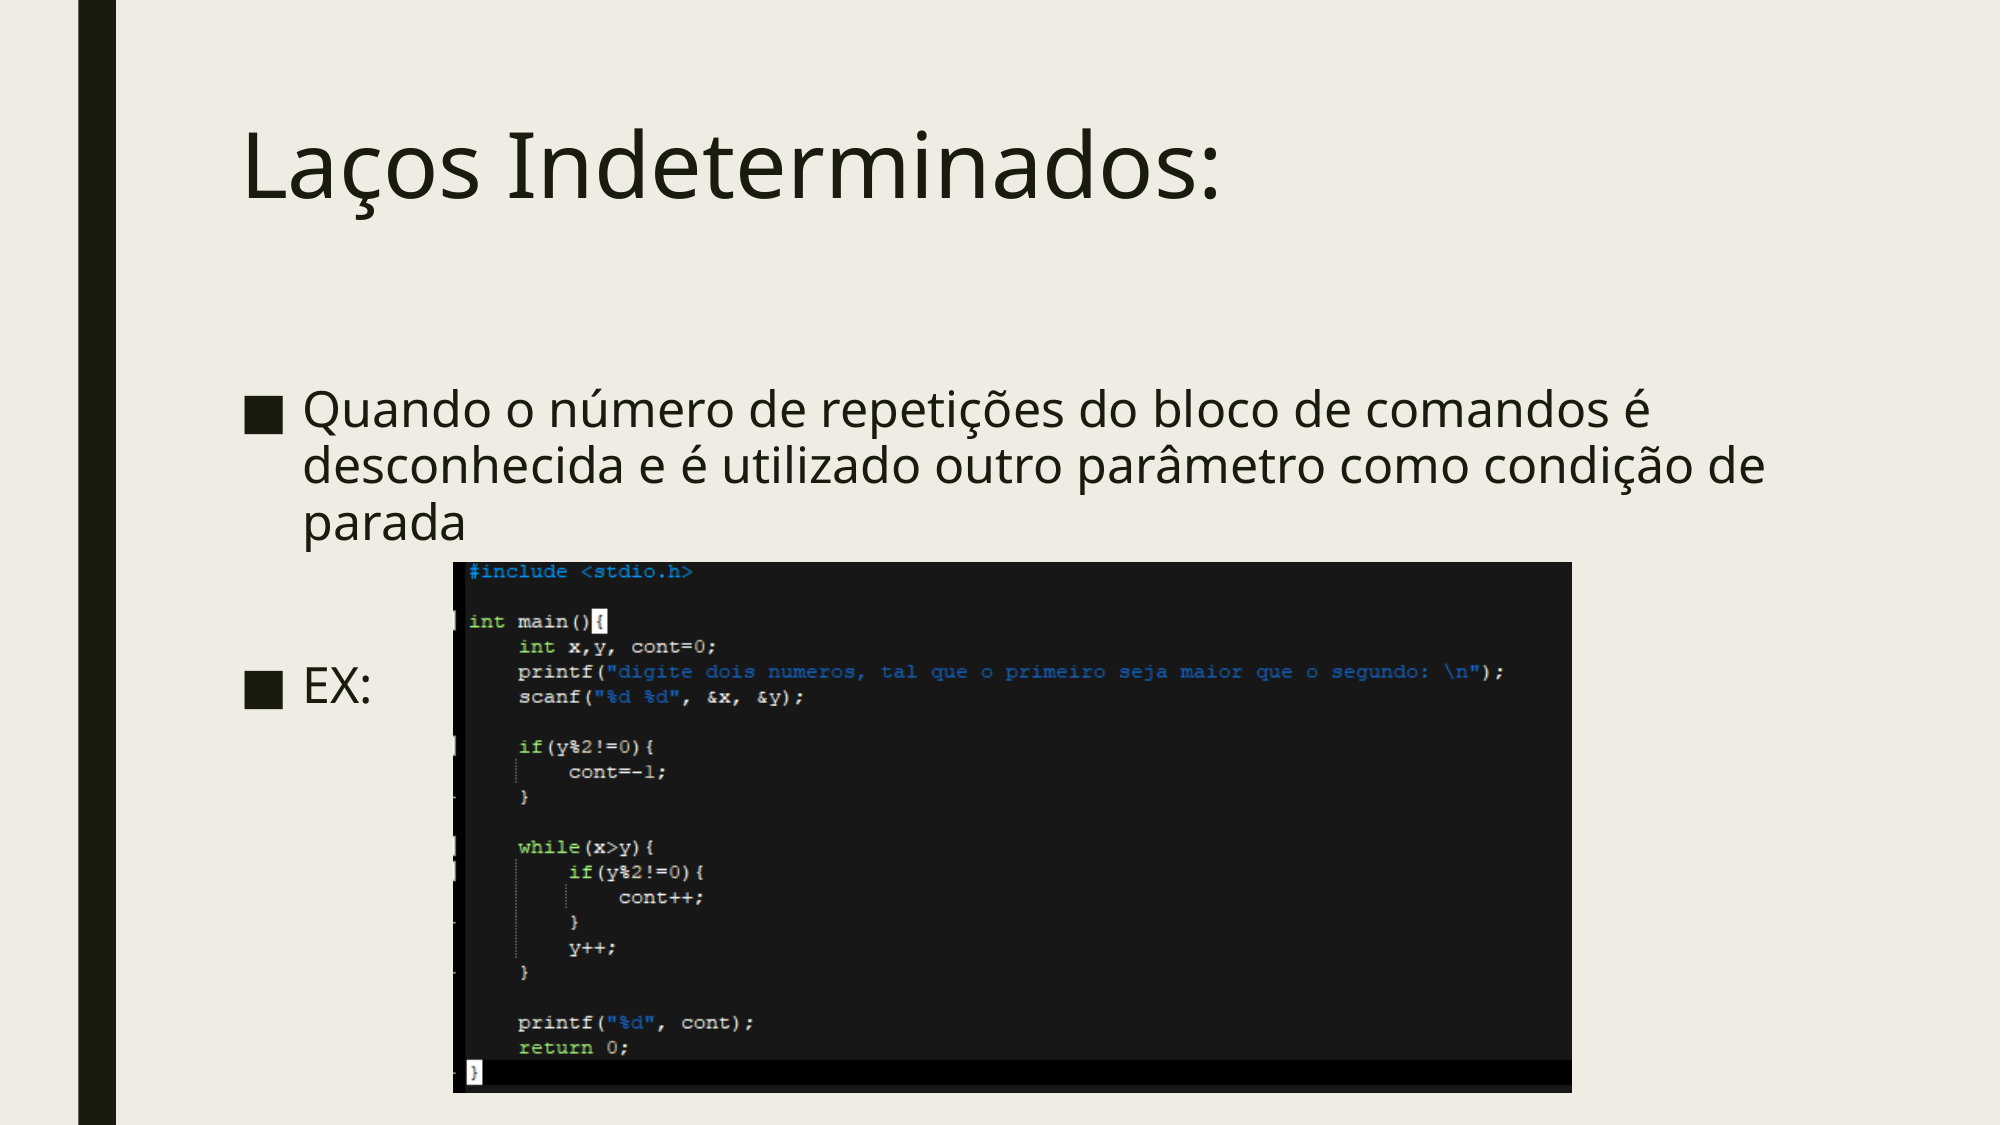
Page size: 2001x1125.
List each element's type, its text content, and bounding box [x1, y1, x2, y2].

list Quando o número de repetições do bloco de comandos é desconhecida e é utilizado outro parâmetro como condição de parada EX: [225, 375, 1800, 963]
title Laços Indeterminados: [225, 112, 1800, 357]
picture [453, 562, 1572, 1093]
